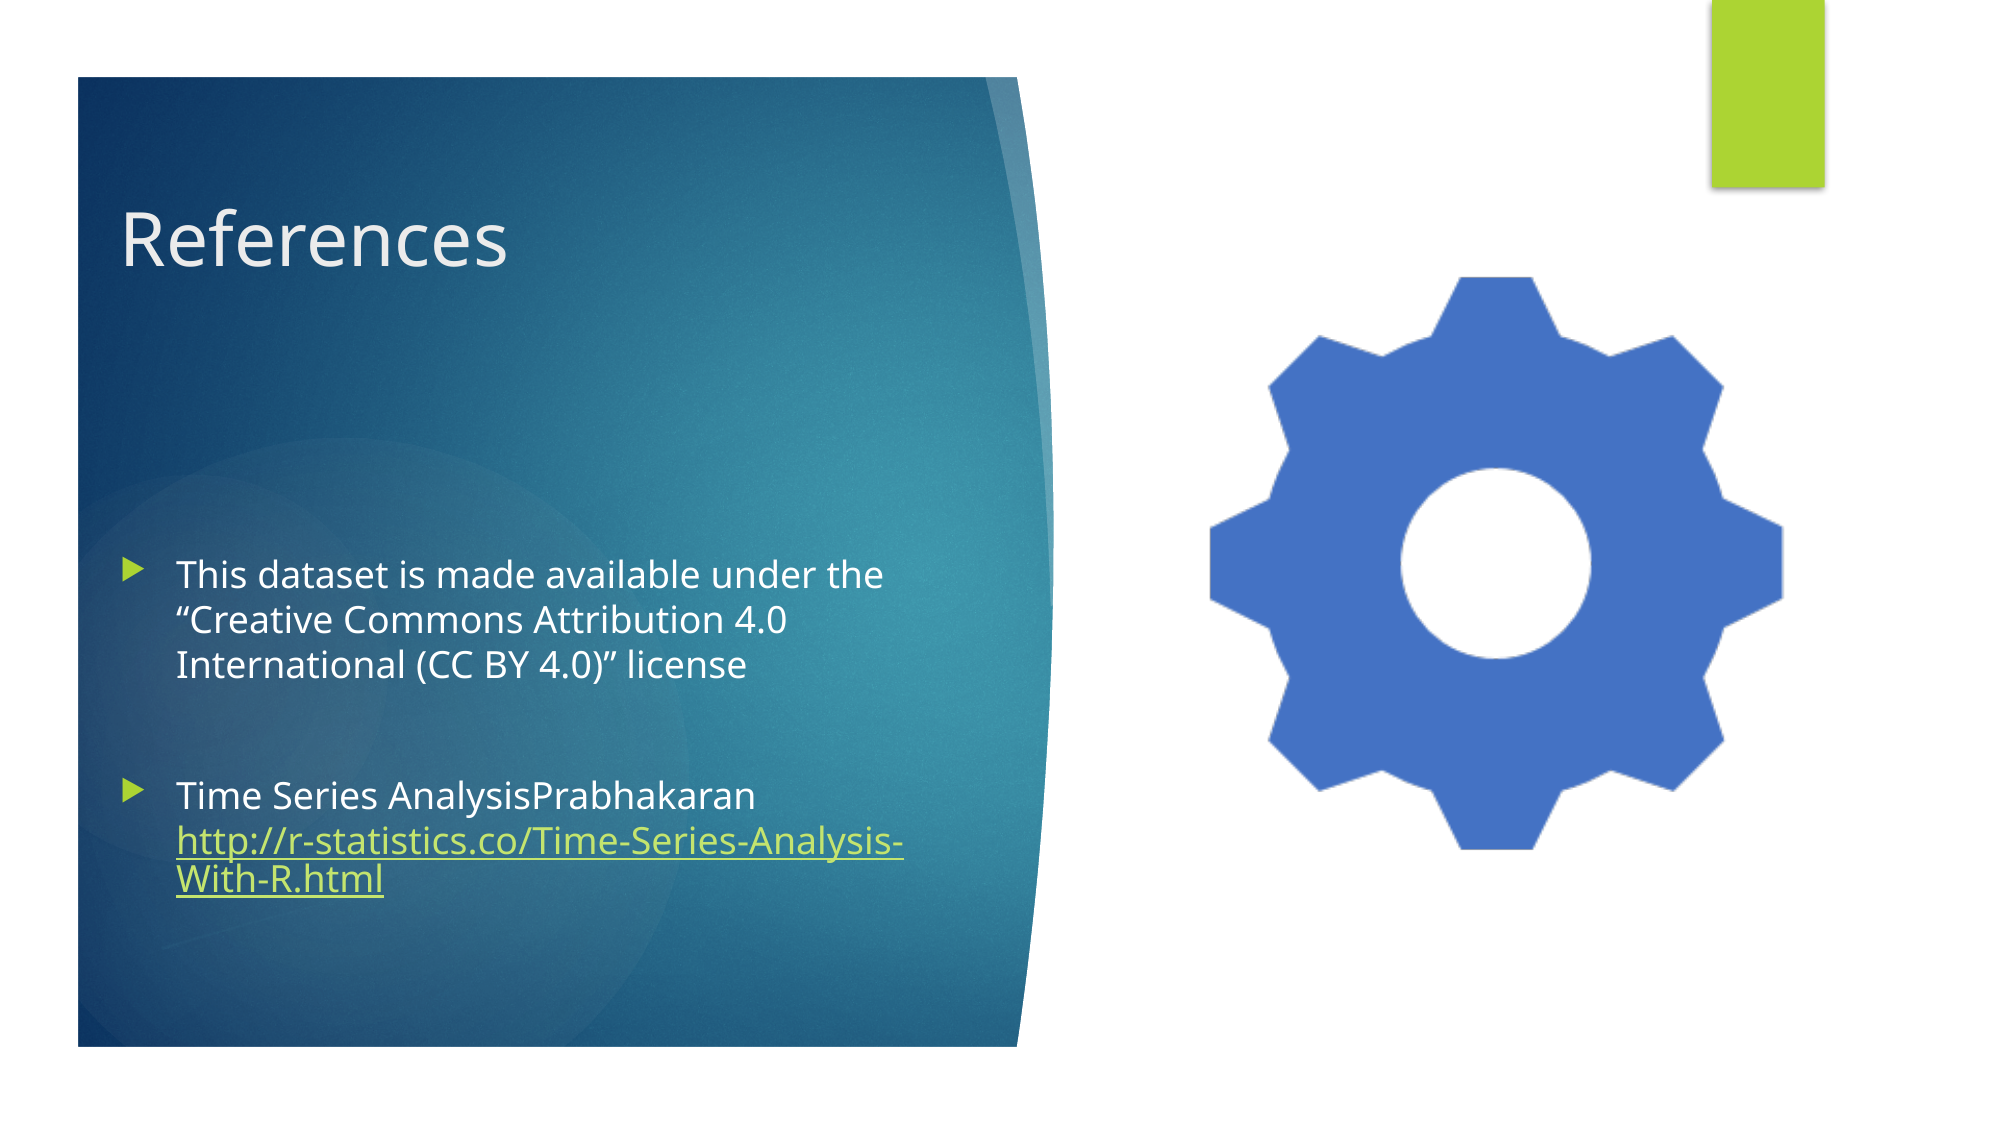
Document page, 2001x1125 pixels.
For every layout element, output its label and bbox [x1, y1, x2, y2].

text_box [0, 0, 2000, 1125]
picture [1098, 166, 1894, 962]
